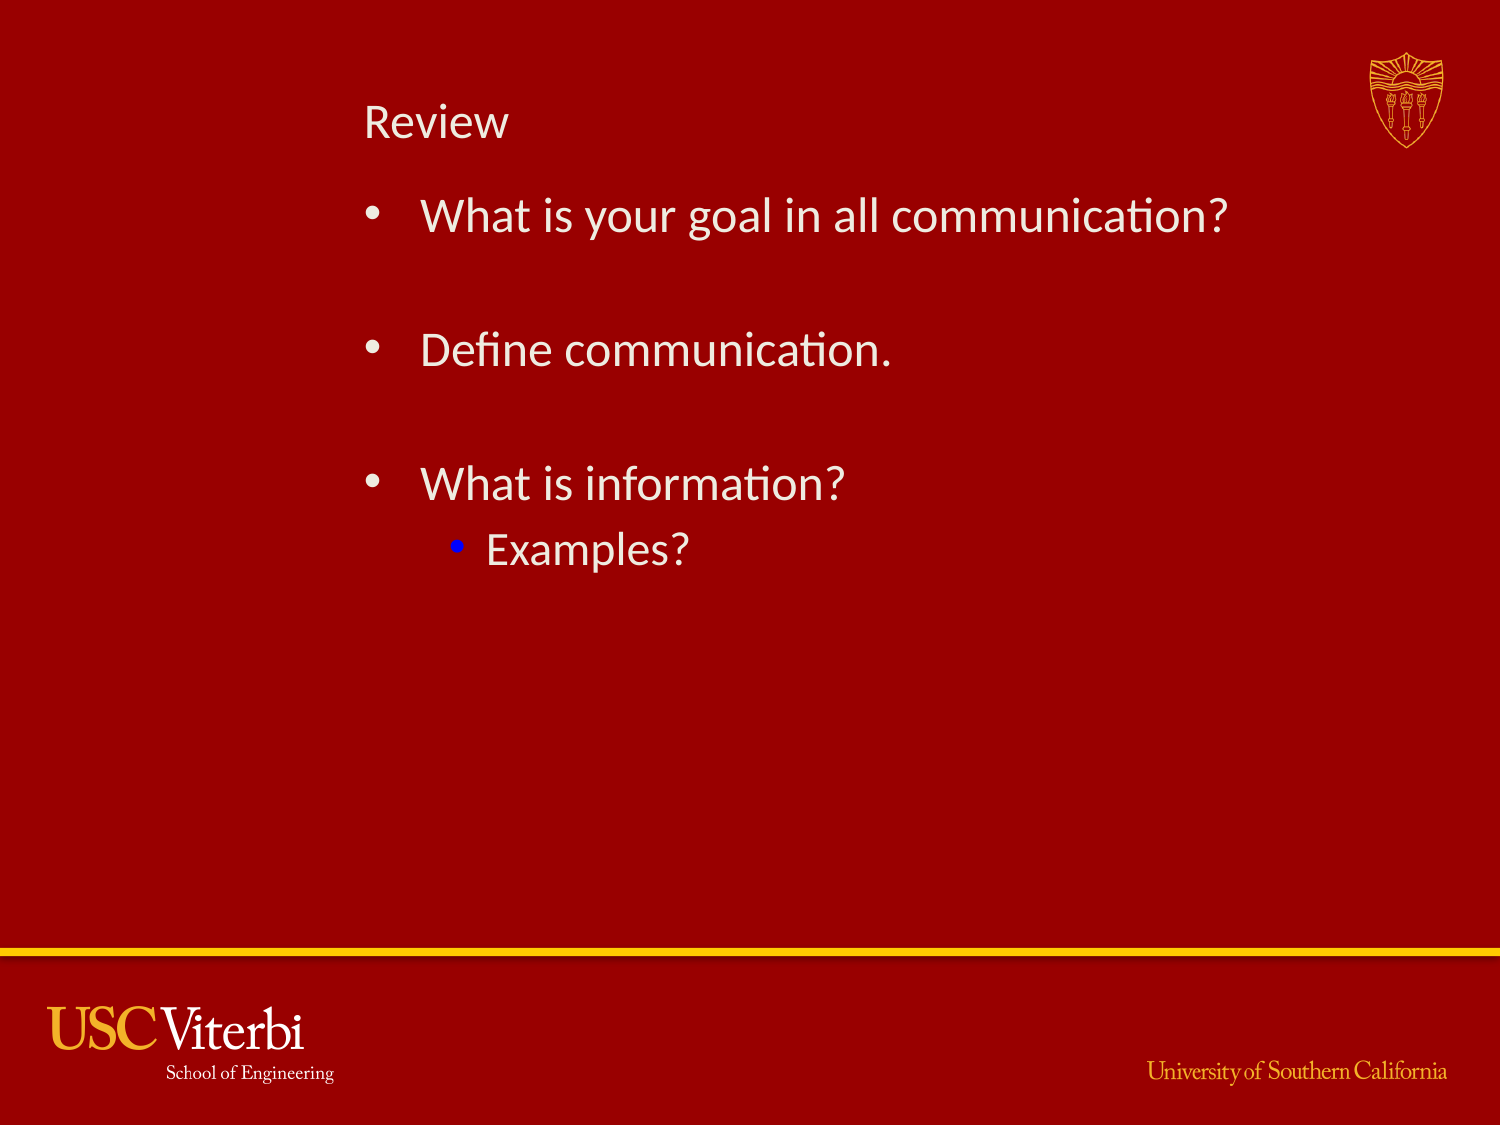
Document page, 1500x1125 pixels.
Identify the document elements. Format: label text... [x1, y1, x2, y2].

title Review [349, 74, 1312, 174]
picture [1345, 39, 1468, 162]
picture [1147, 1060, 1447, 1086]
list What is your goal in all communication? Define communication. What is information? Examples? [349, 174, 1362, 975]
picture [47, 1006, 334, 1084]
